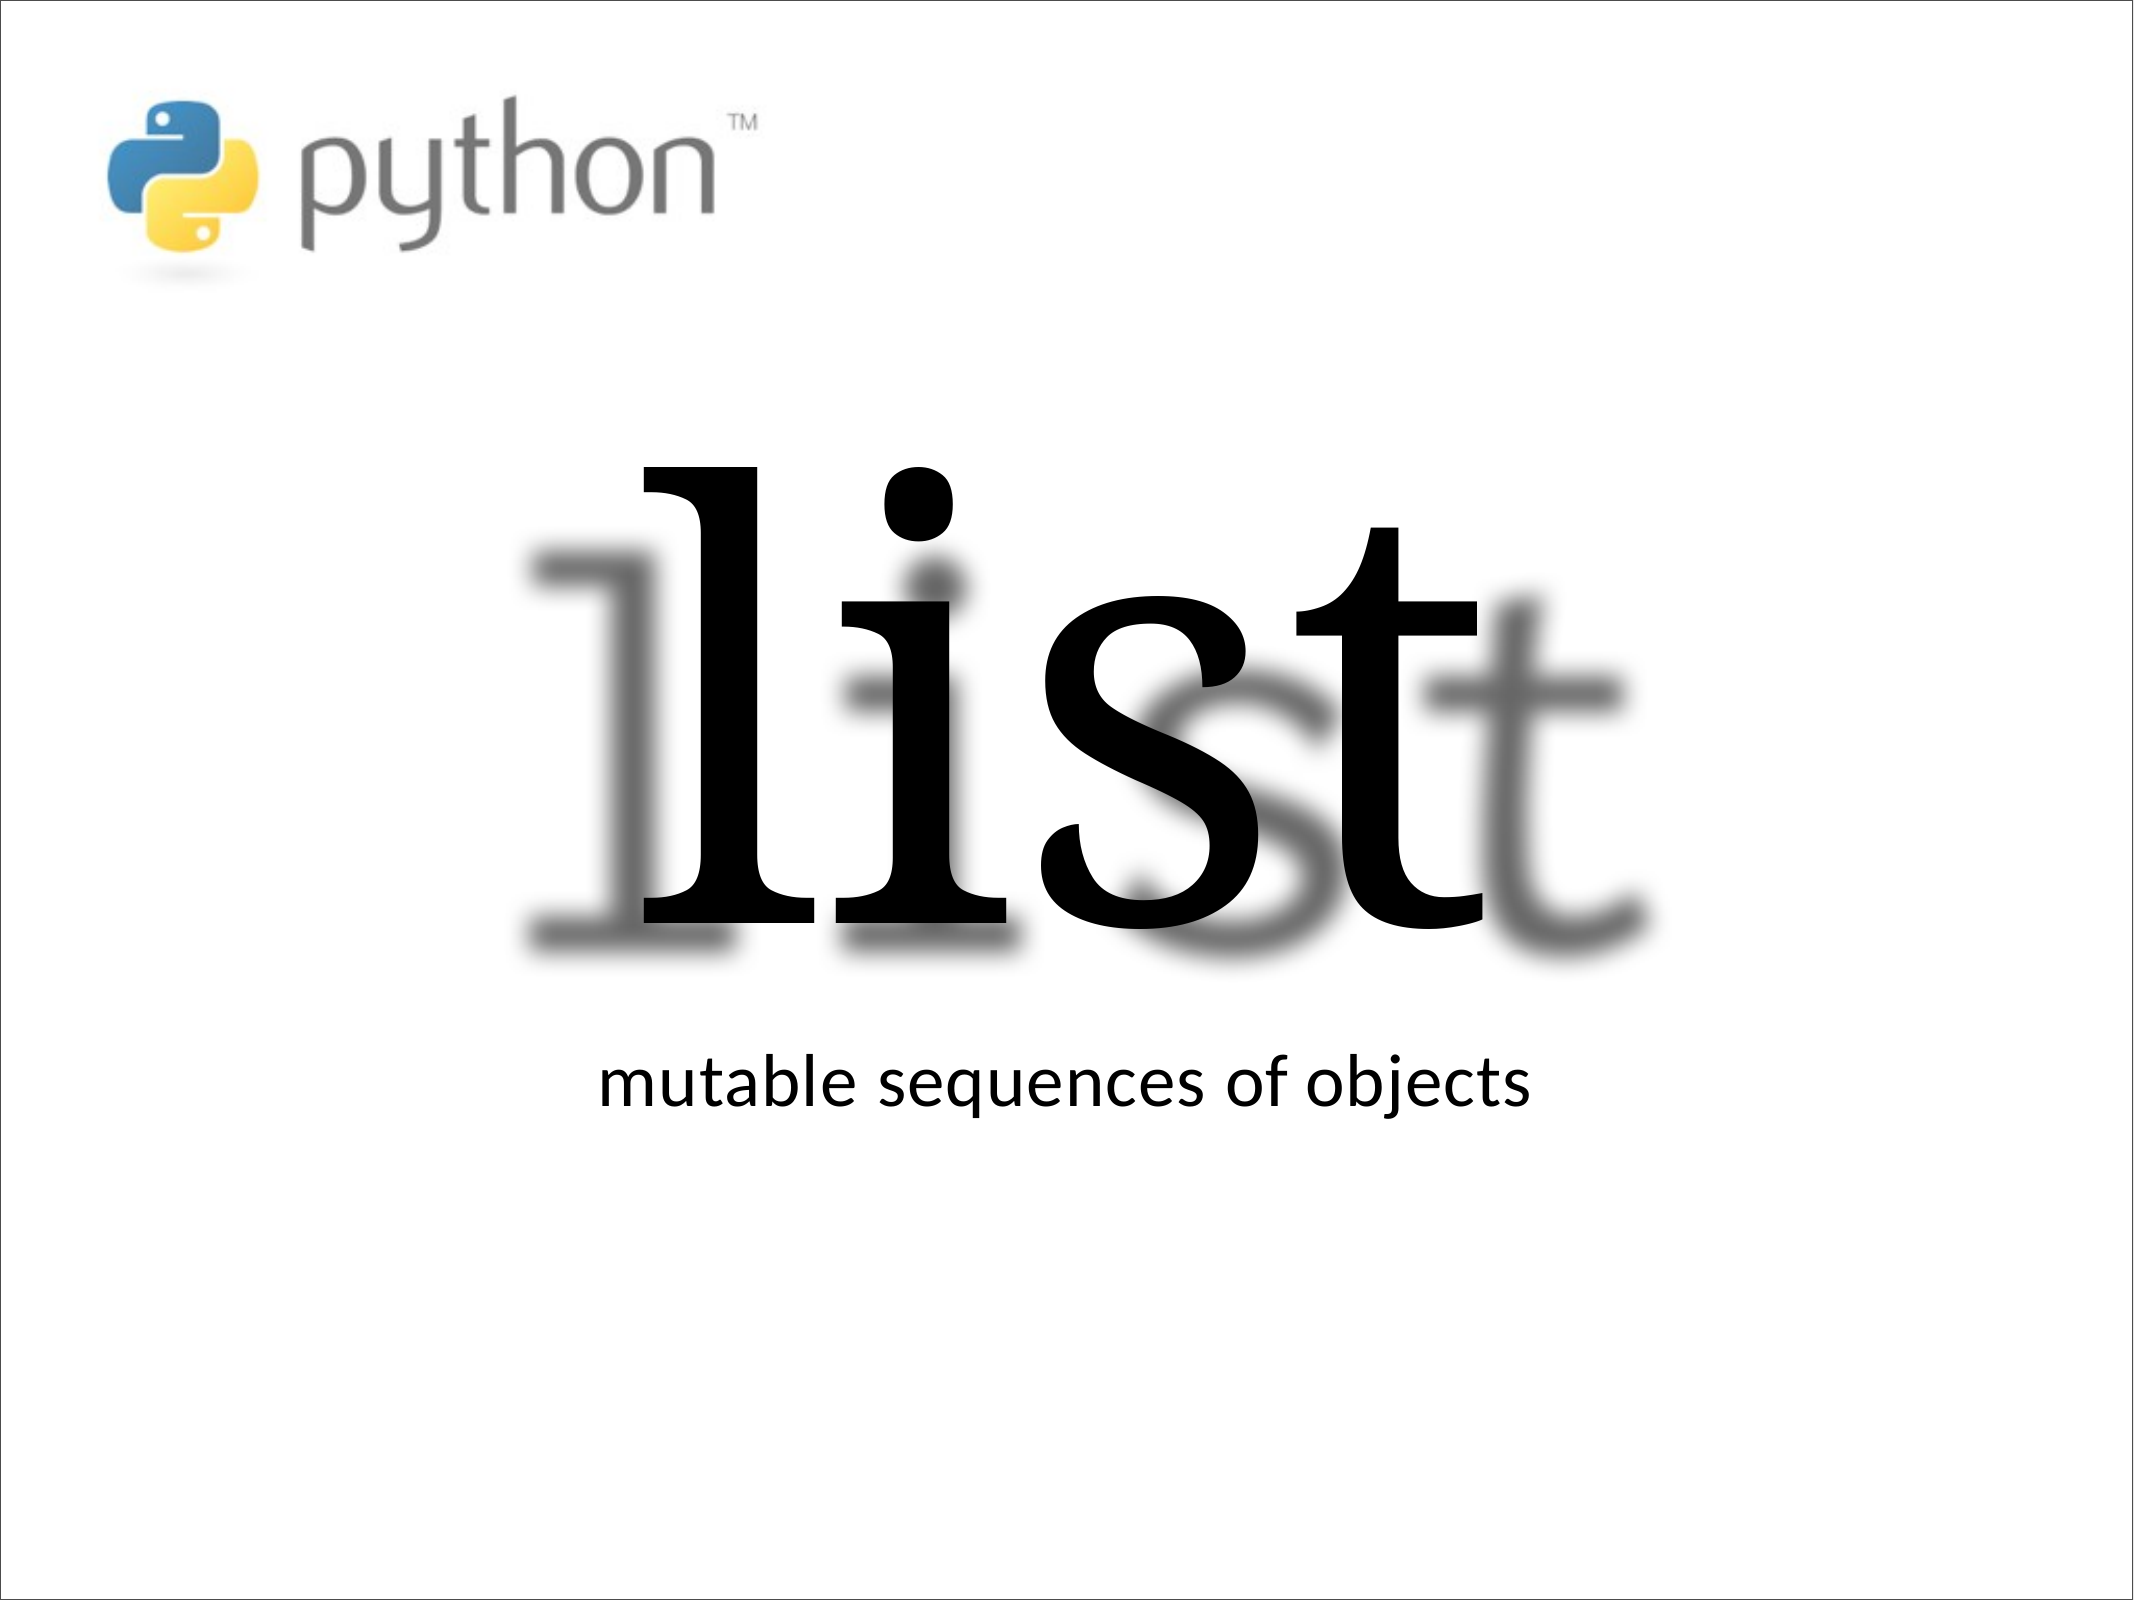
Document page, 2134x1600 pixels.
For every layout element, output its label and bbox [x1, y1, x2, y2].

text_box [0, 0, 2134, 1600]
